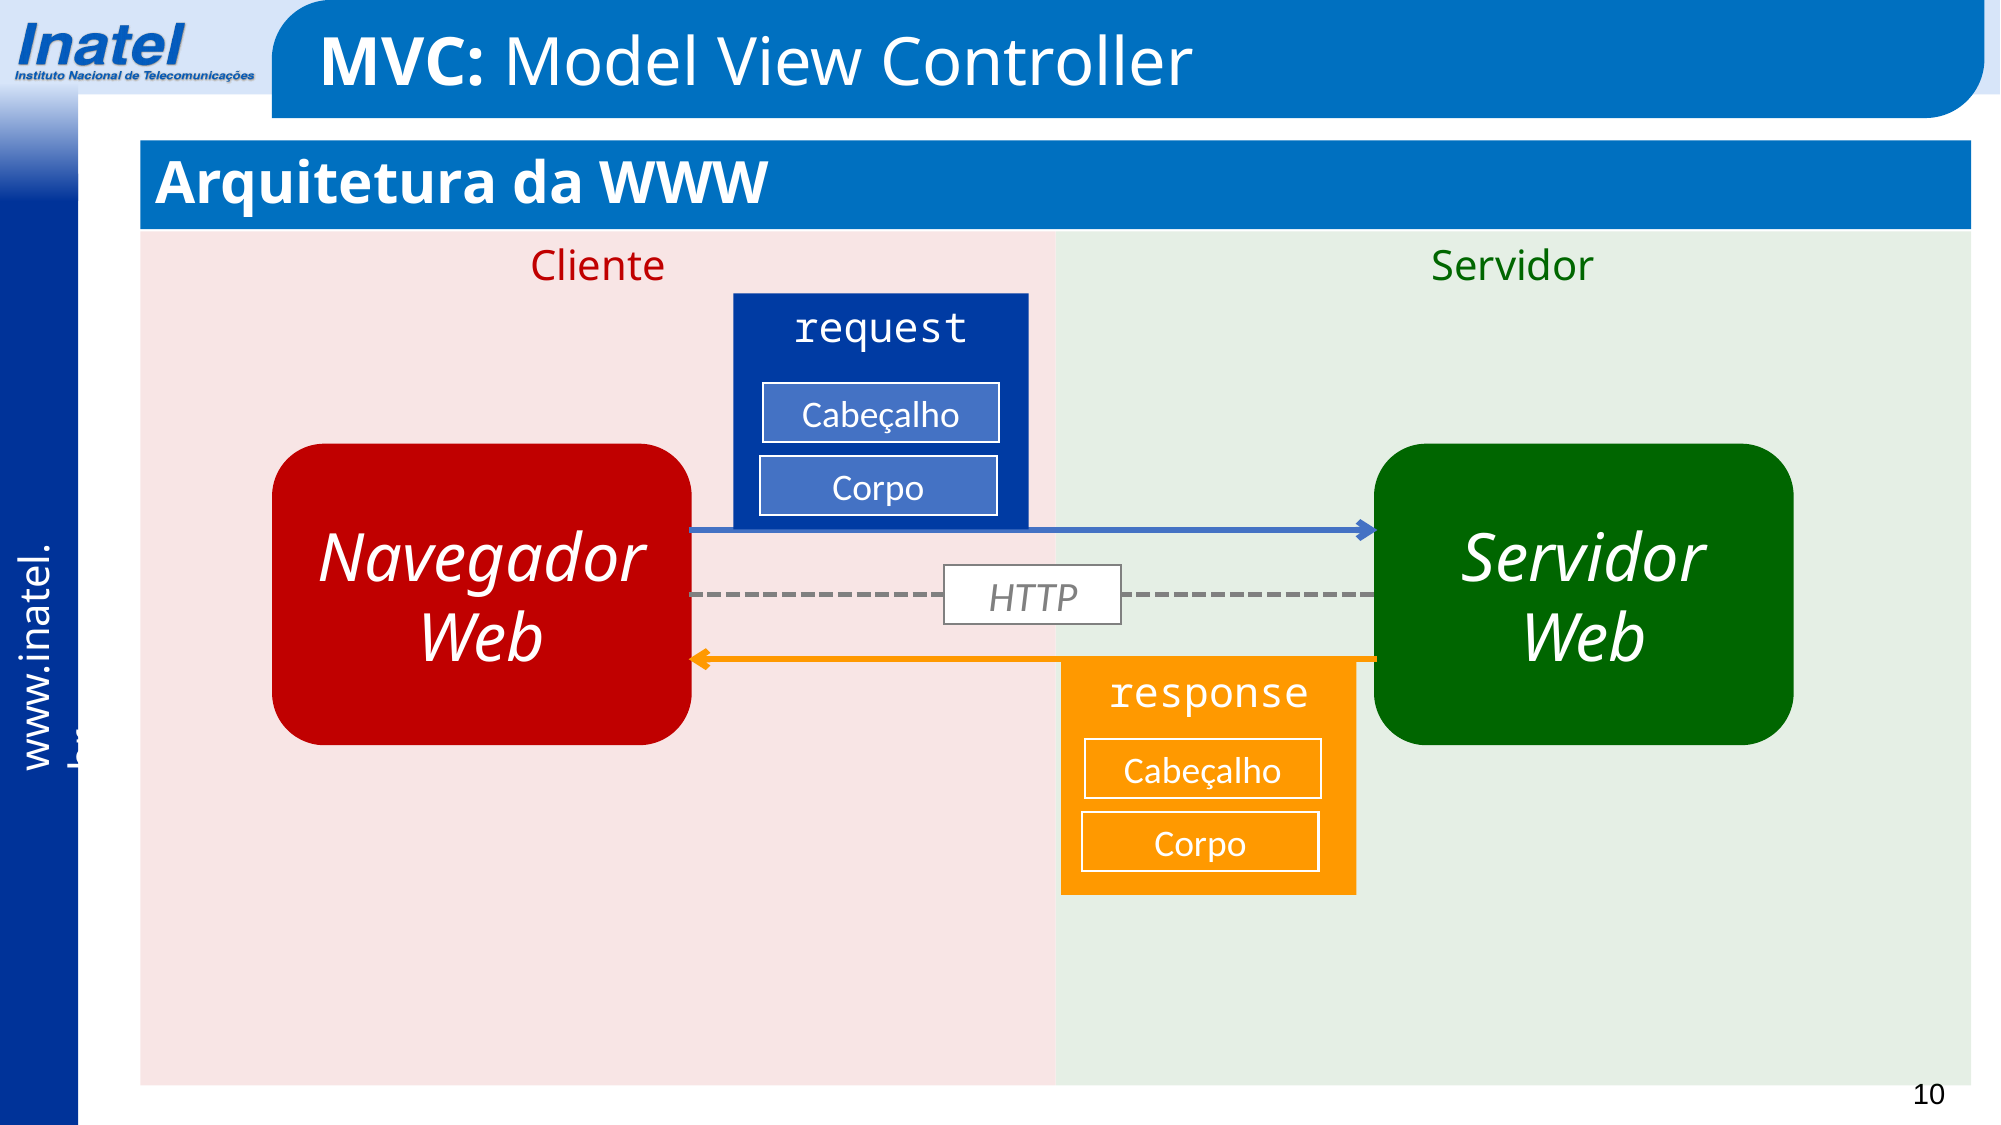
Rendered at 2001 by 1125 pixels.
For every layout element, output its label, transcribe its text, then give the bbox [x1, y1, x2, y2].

text_box Corpo [1081, 811, 1320, 872]
text_box Cabeçalho [762, 382, 1000, 443]
text_box request [732, 292, 1030, 529]
text_box response [1060, 660, 1358, 896]
text_box Arquitetura da WWW [139, 139, 1972, 230]
text_box Servidor [1055, 230, 1972, 1086]
picture [12, 20, 258, 85]
text_box Servidor Web [1376, 445, 1792, 744]
text_box Cliente [139, 230, 1055, 1086]
text_box MVC: Model View Controller [270, 0, 1986, 120]
text_box HTTP [943, 595, 1122, 625]
text_box Cabeçalho [1084, 738, 1322, 799]
text_box HTTP [943, 564, 1122, 594]
text_box Navegador Web [274, 445, 690, 744]
text_box Corpo [759, 455, 998, 516]
